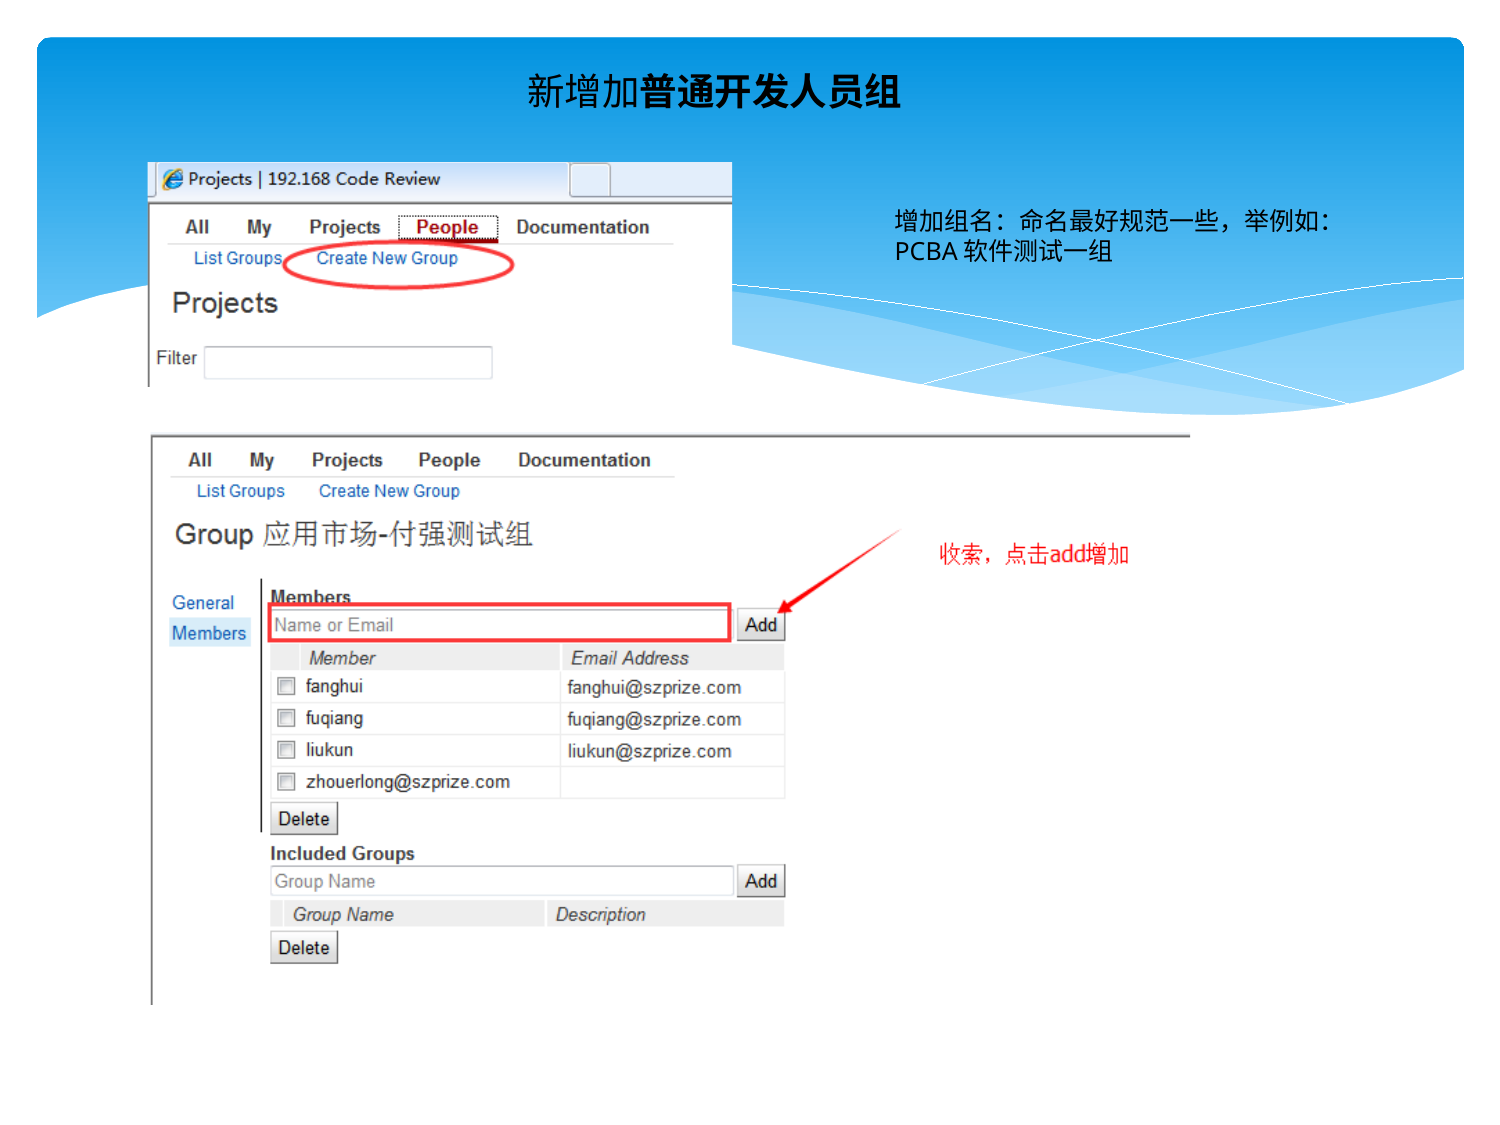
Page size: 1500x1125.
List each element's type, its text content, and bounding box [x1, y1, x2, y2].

text_box 新增加普通开发人员组 [171, 60, 1258, 121]
picture [150, 432, 1191, 1006]
text_box 增加组名：命名最好规范一些，举例如：PCBA软件测试一组 [879, 198, 1388, 274]
picture [147, 161, 733, 387]
